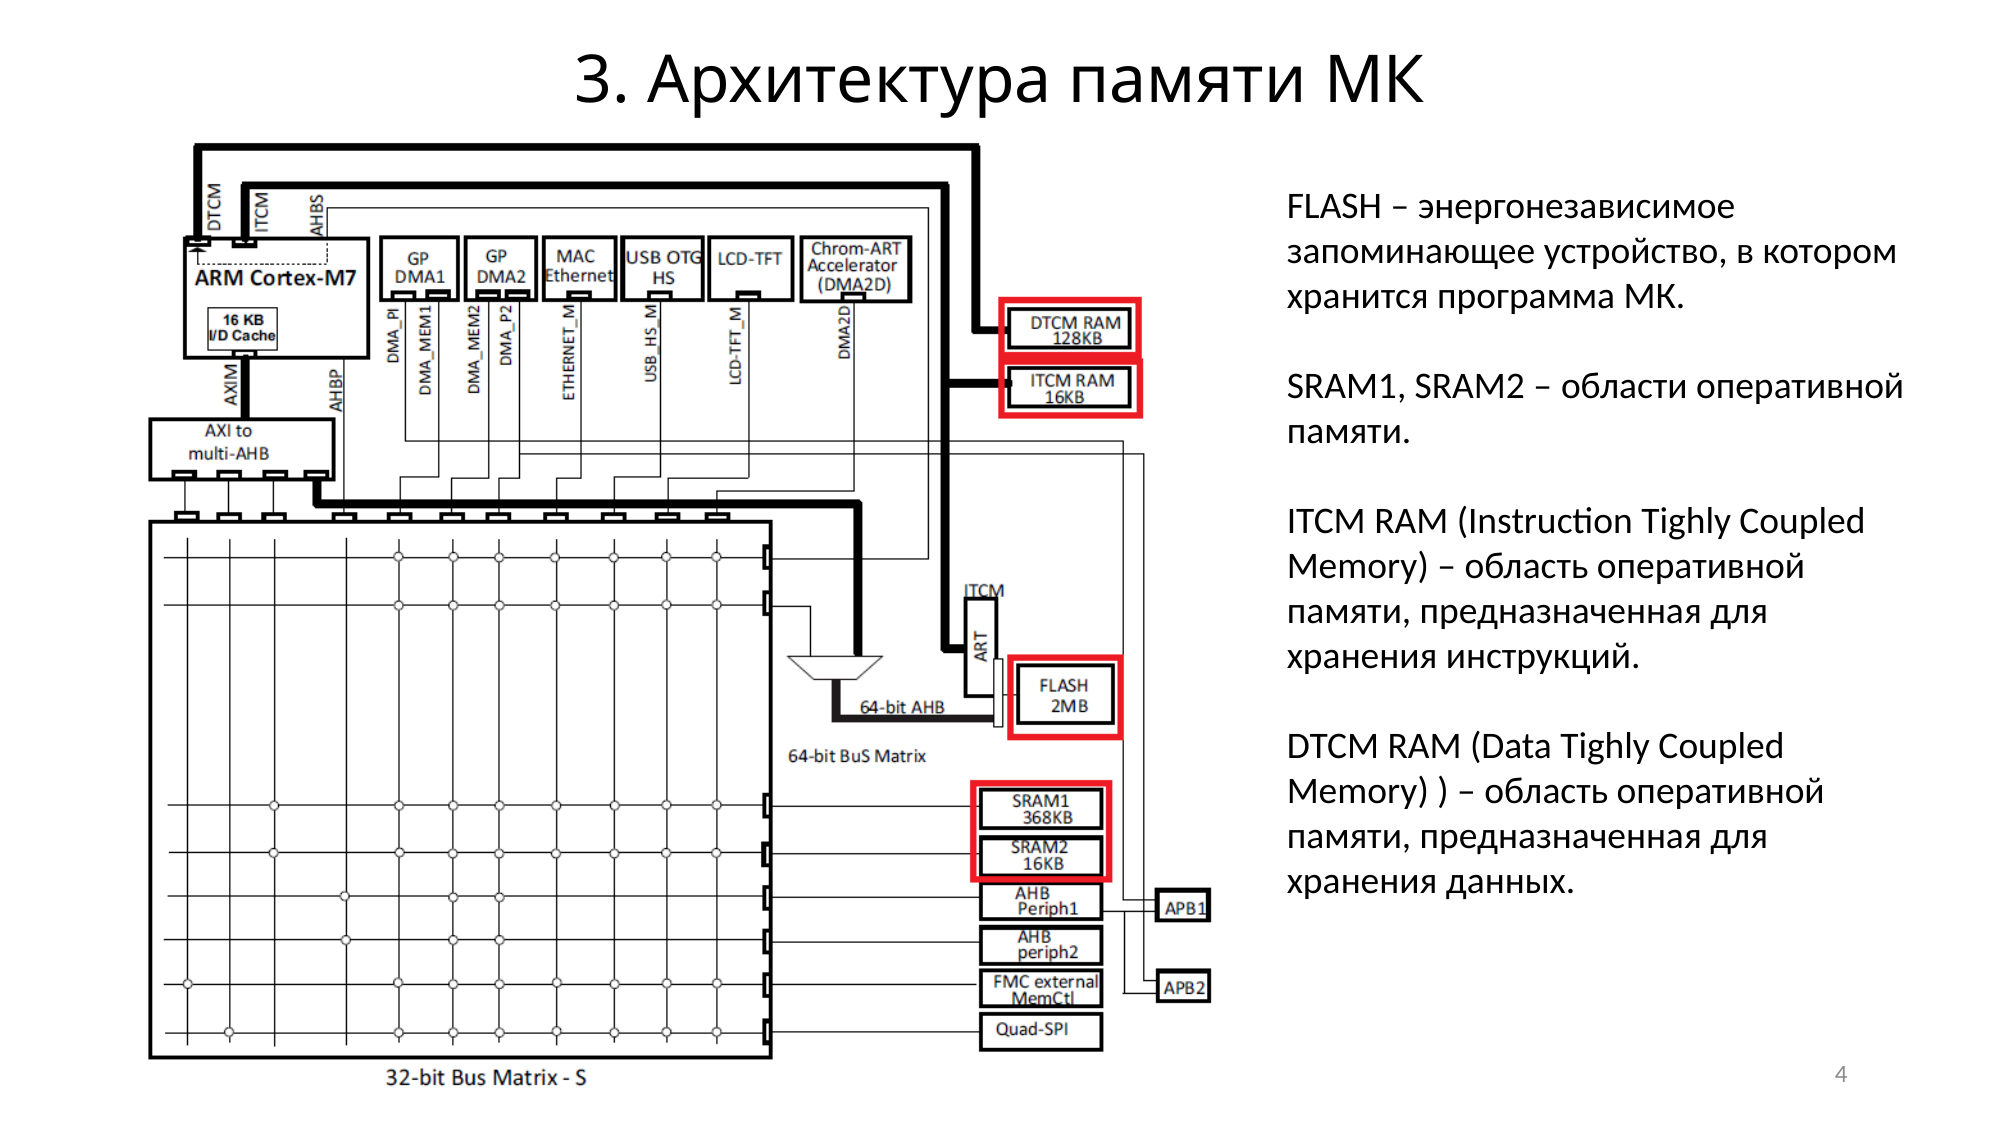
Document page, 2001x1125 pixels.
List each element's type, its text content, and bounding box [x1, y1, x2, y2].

title 3. Архитектура памяти МК [137, 38, 1863, 125]
slide_number 4 [1412, 1042, 1863, 1103]
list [137, 124, 1224, 1098]
text_box FLASH – энергонезависимое запоминающее устройство, в котором хранится программа МК. SRAM1, SRAM2 – области оперативной памяти. ITCM RAM (Instruction Tighly Coupled Memory) – область оперативной памяти, предназначенная для хранения инструкций. DTCM RAM (Data Tighly Coupled Memory) ) – область оперативной памяти, предназначенная для хранения данных. [1272, 174, 1936, 954]
